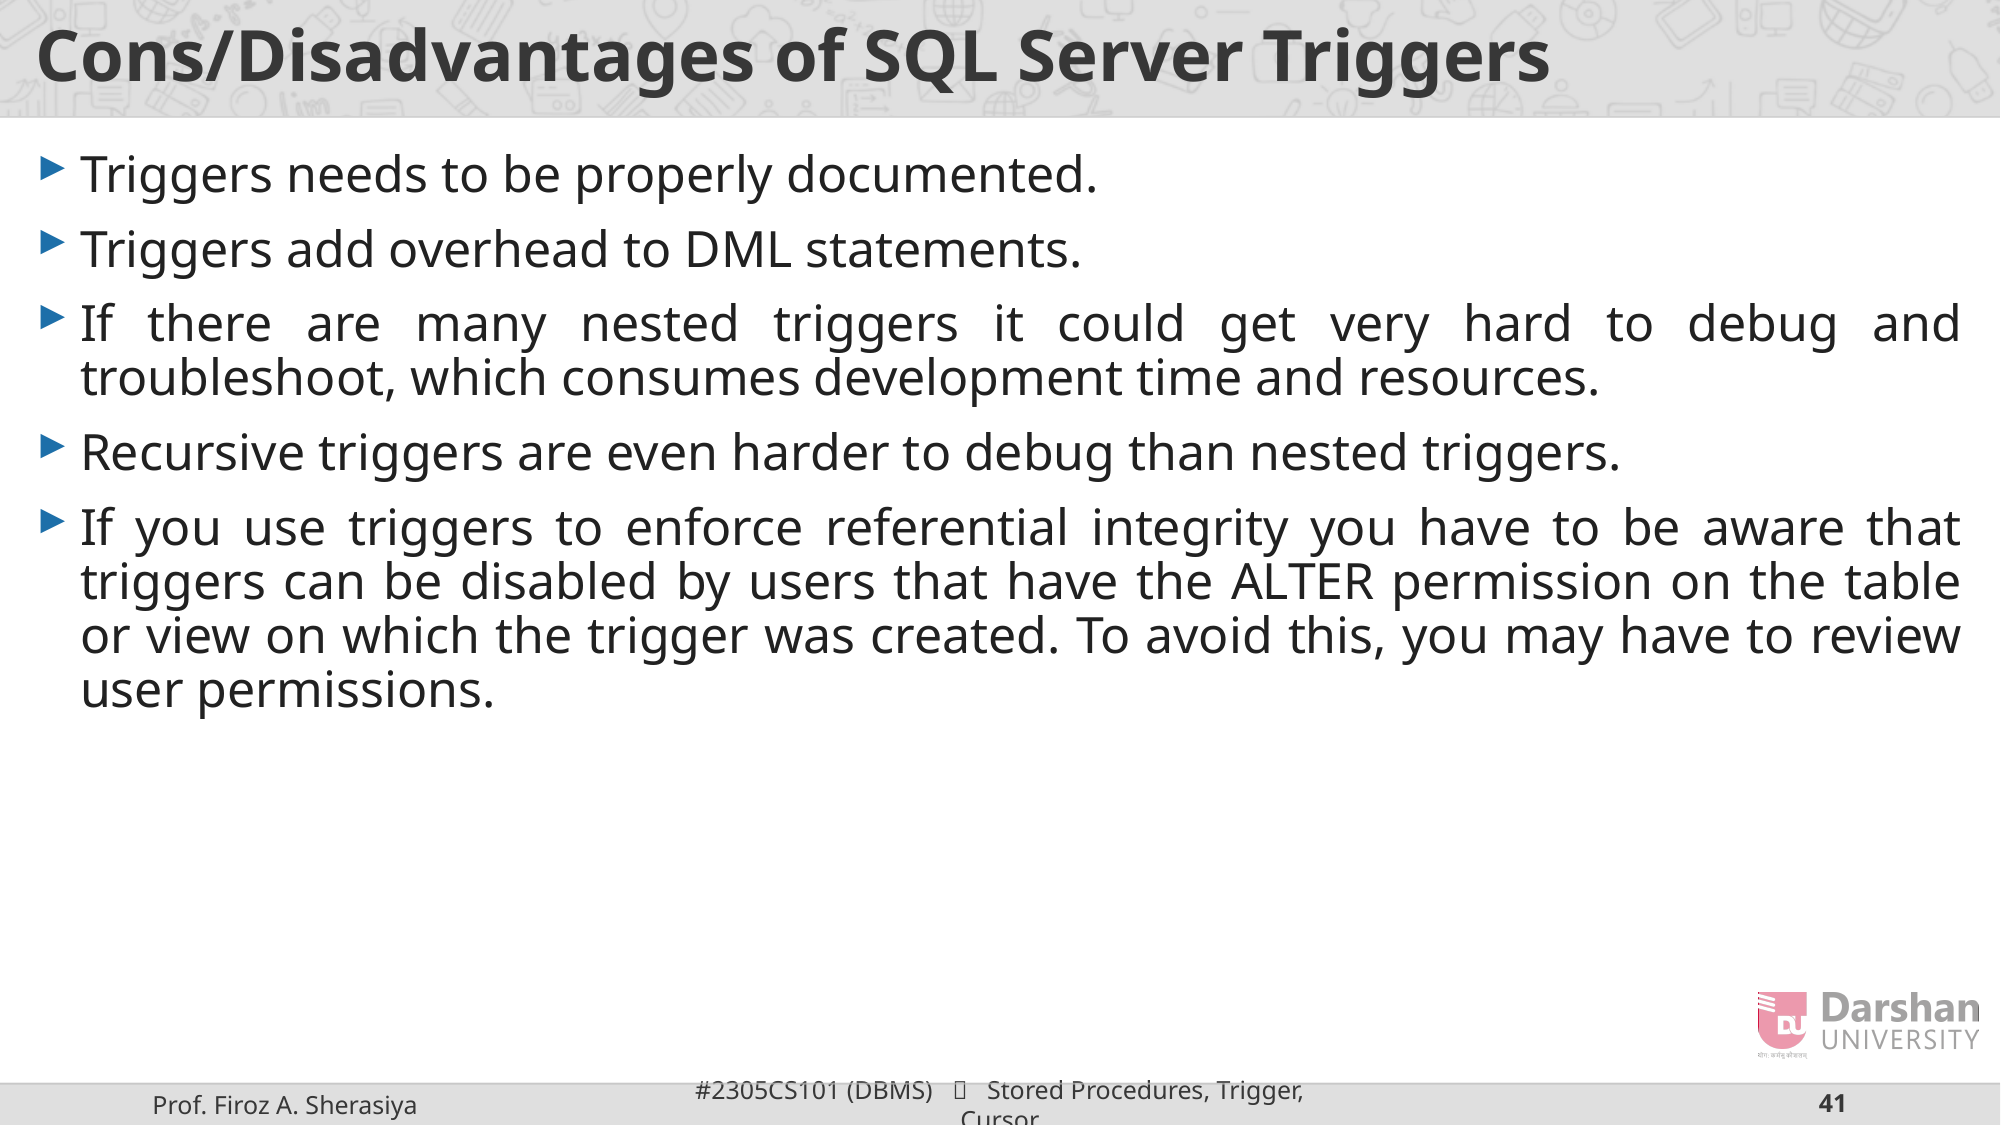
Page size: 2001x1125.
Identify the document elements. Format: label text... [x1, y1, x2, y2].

title Cons/Disadvantages of SQL Server Triggers [0, 0, 2000, 117]
list Triggers needs to be properly documented. Triggers add overhead to DML statements. If there are many nested triggers it could get very hard to debug and troubleshoot, which consumes development time and resources. Recursive triggers are even harder to debug than nested triggers. If you use triggers to enforce referential integrity you have to be aware that triggers can be disabled by users that have the ALTER permission on the table or view on which the trigger was created. To avoid this, you may have to review user permissions. [21, 141, 1979, 1059]
